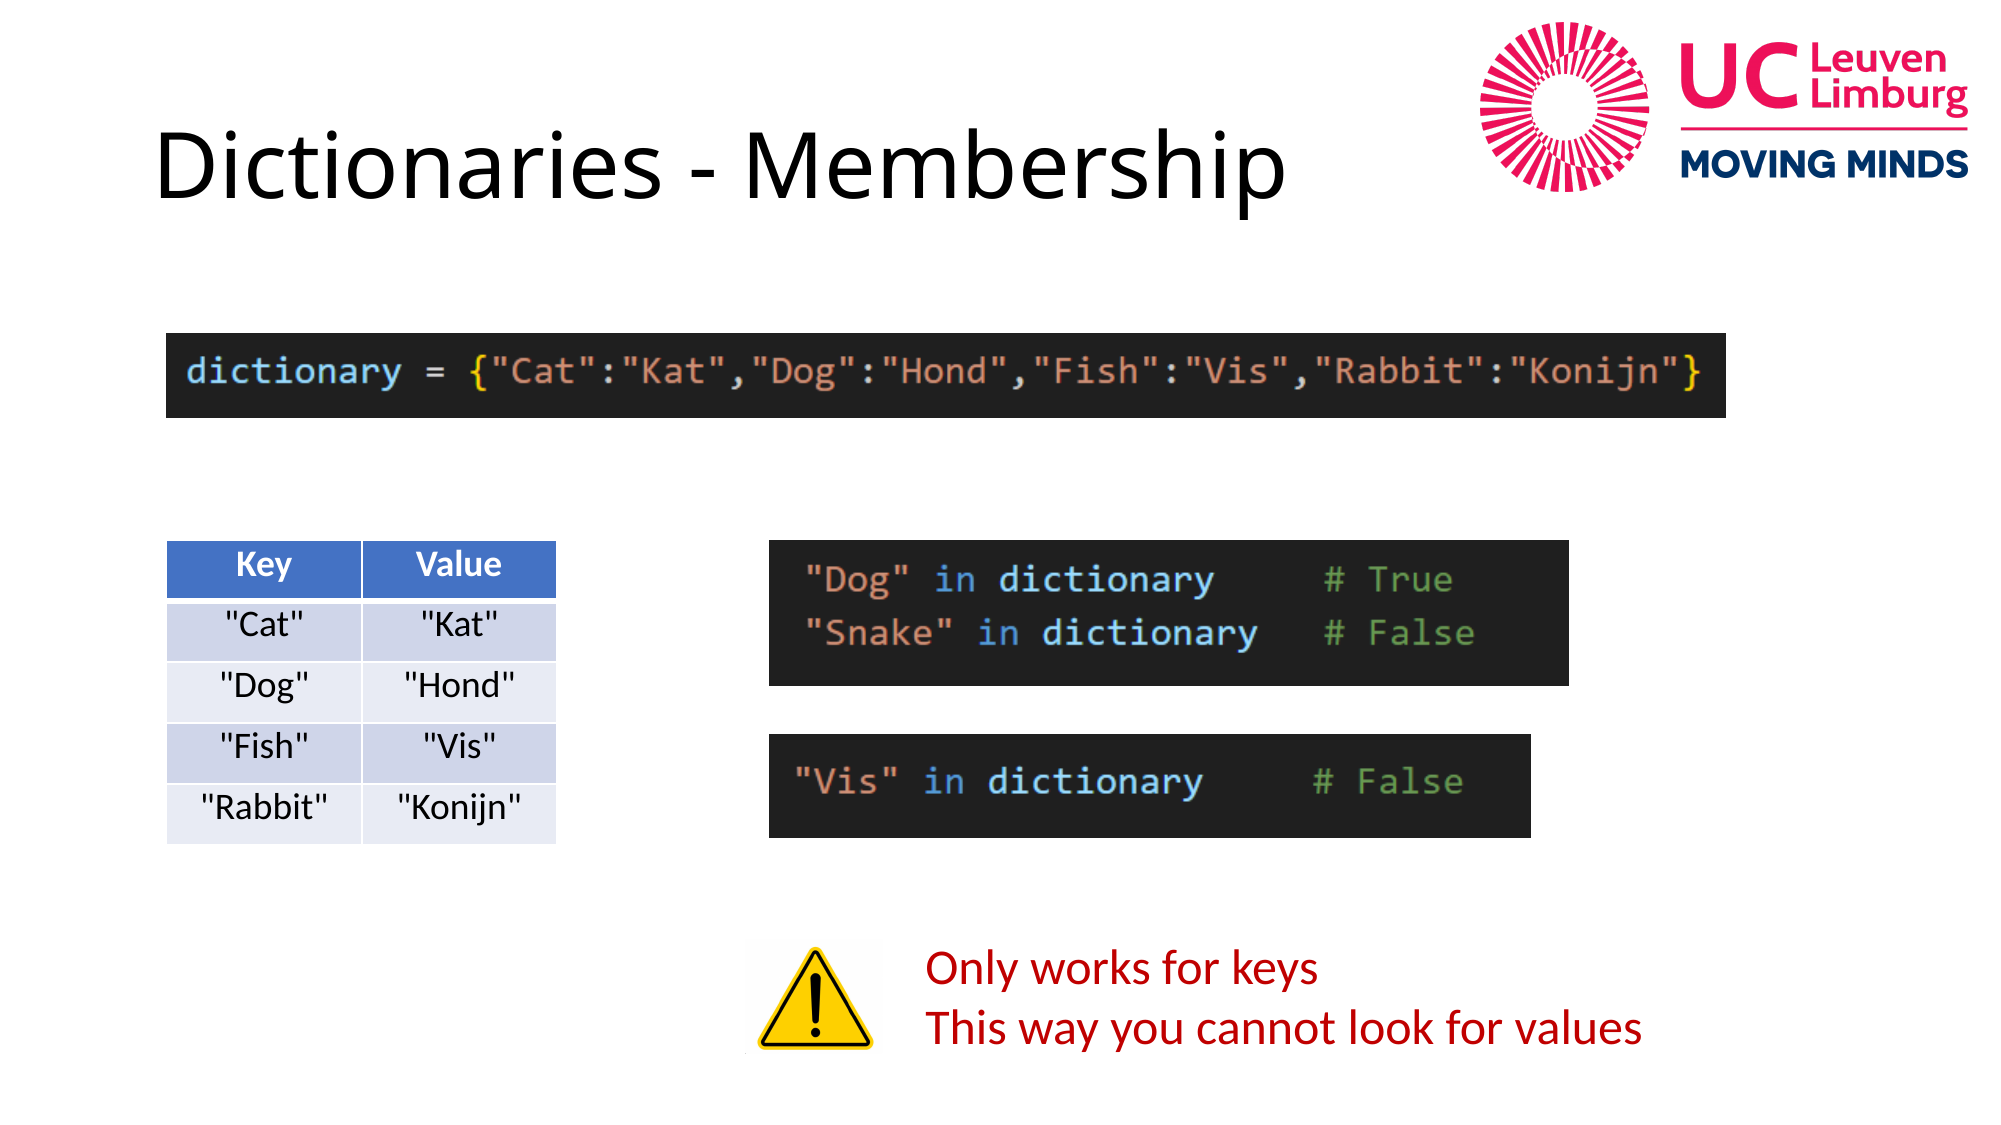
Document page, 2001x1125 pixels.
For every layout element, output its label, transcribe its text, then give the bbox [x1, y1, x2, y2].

picture [1480, 22, 1973, 192]
picture [745, 939, 883, 1054]
picture [769, 734, 1531, 838]
table_cell "Fish" [167, 724, 361, 783]
table_cell "Rabbit" [167, 785, 361, 844]
table_cell "Dog" [167, 663, 361, 722]
table_cell "Vis" [363, 724, 556, 783]
title Dictionaries - Membership [137, 59, 1863, 278]
table_header Key [167, 541, 361, 598]
picture [166, 333, 1726, 418]
table_cell "Kat" [363, 604, 556, 661]
text_box Only works for keys This way you cannot look for values [910, 926, 1795, 1062]
picture [769, 540, 1569, 686]
table_cell "Konijn" [363, 785, 556, 844]
table_cell "Hond" [363, 663, 556, 722]
table_cell "Cat" [167, 604, 361, 661]
table_header Value [363, 541, 556, 598]
